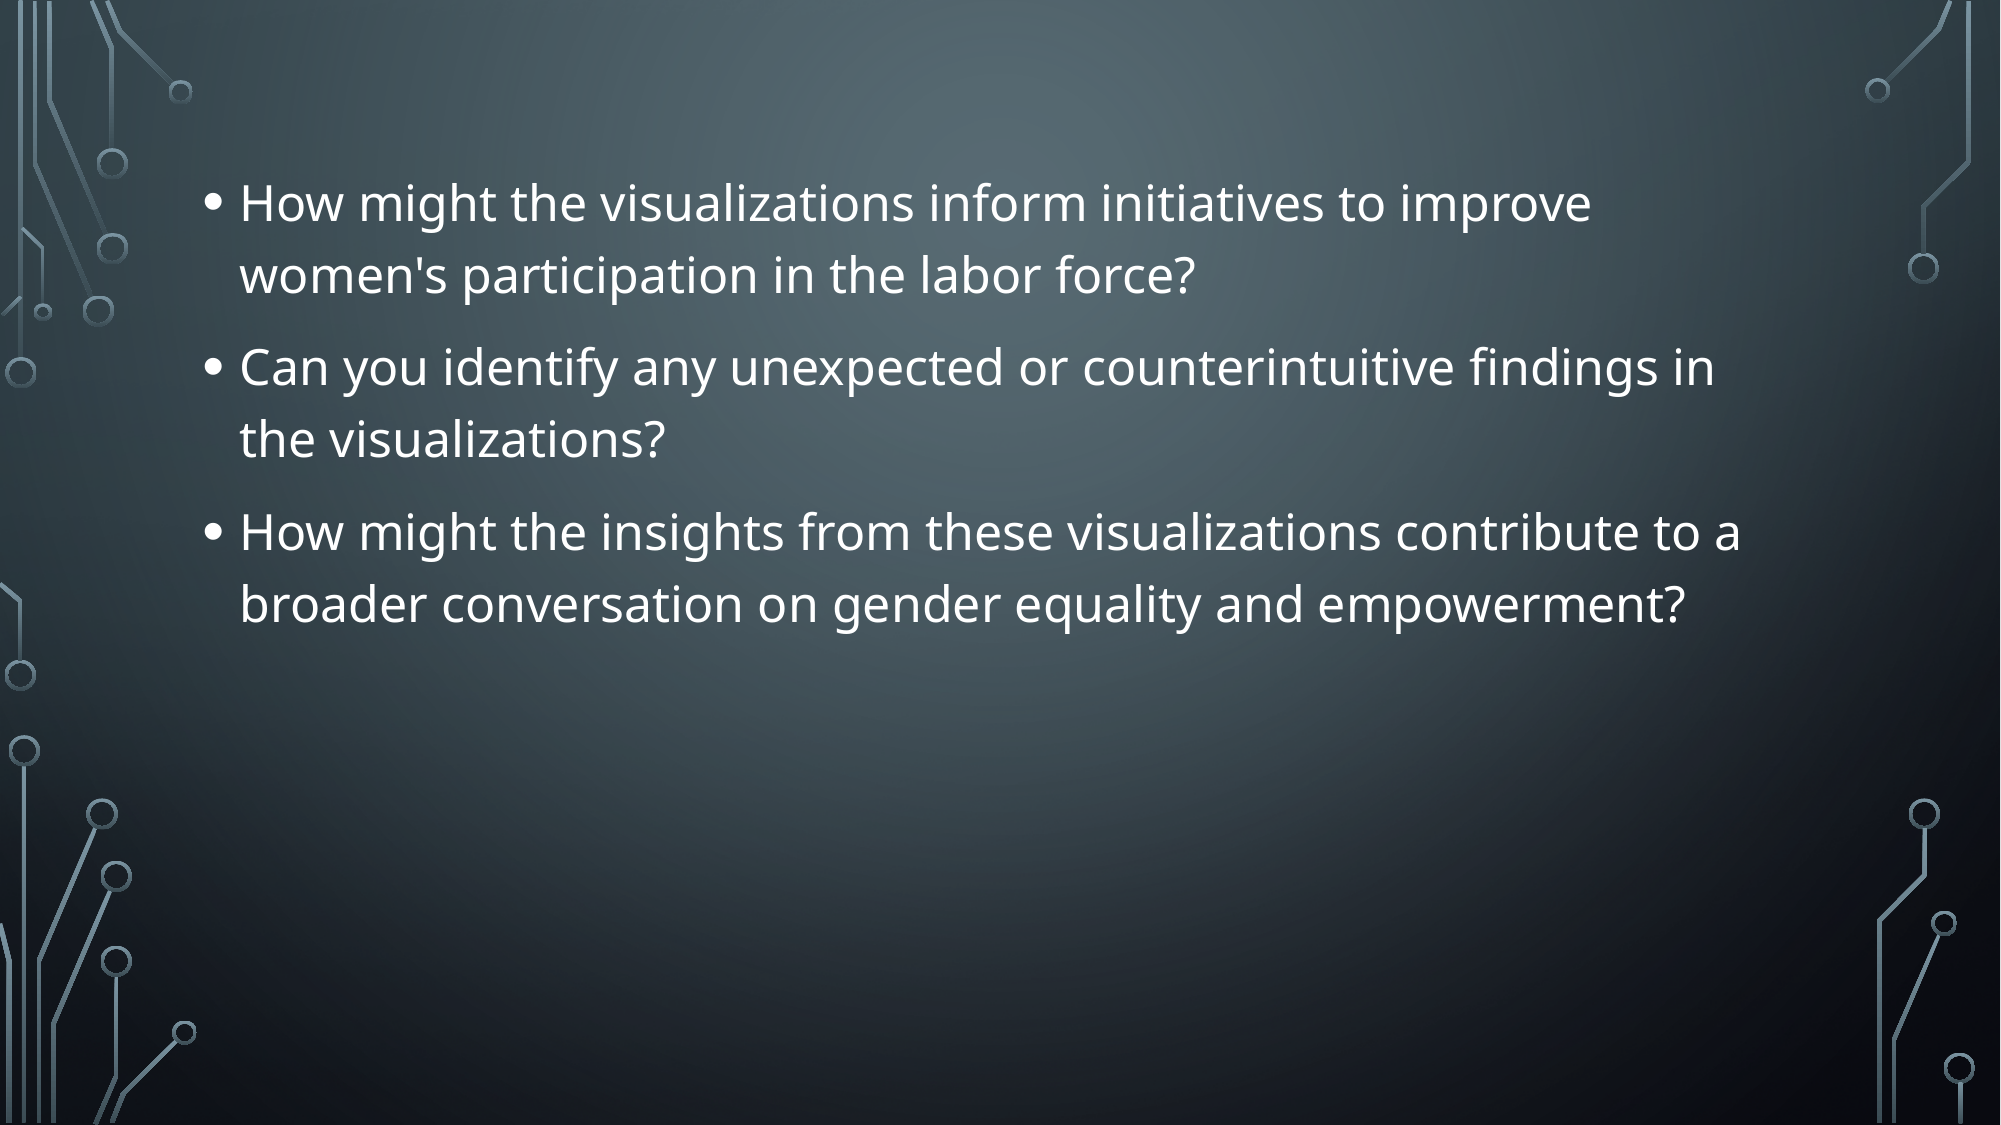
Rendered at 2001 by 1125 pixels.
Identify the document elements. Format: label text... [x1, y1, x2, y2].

list How might the visualizations inform initiatives to improve women's participation in the labor force? Can you identify any unexpected or counterintuitive findings in the visualizations? How might the insights from these visualizations contribute to a broader conversation on gender equality and empowerment? [187, 151, 1813, 950]
